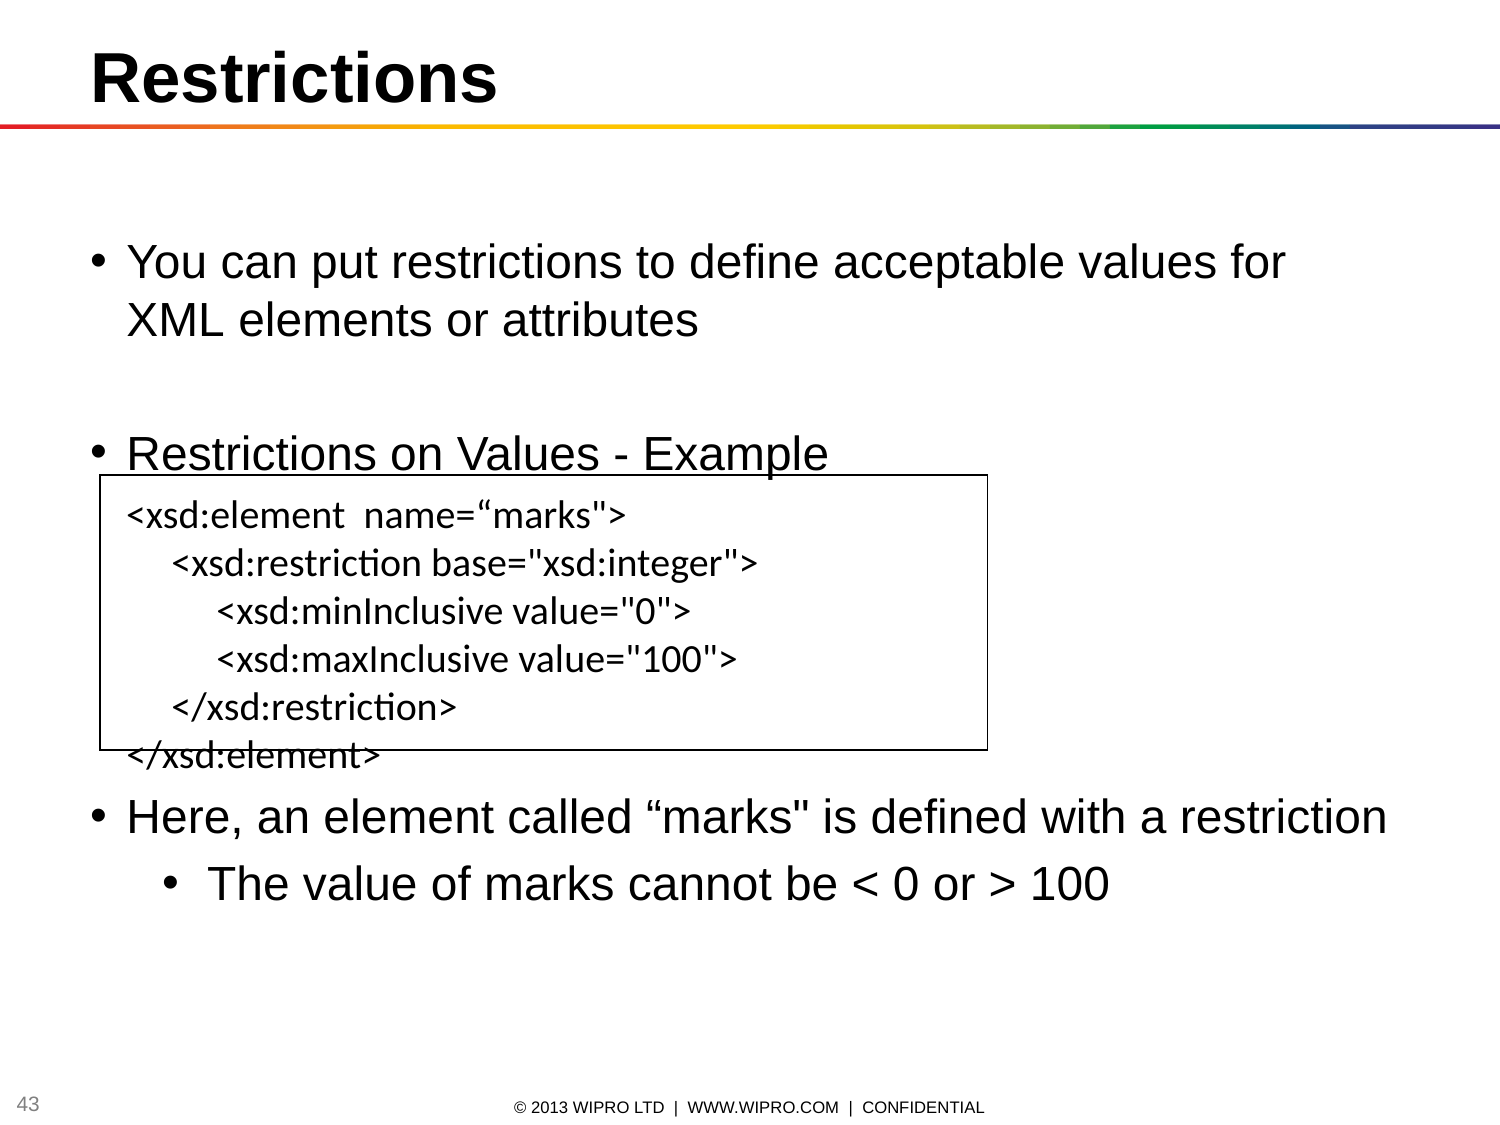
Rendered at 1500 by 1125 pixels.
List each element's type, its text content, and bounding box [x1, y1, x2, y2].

list You can put restrictions to define acceptable values for XML elements or attributes Restrictions on Values - Example <xsd:element name=“marks"> <xsd:restriction base="xsd:integer"> <xsd:minInclusive value="0"> <xsd:maxInclusive value="100"> </xsd:restriction> </xsd:element> Here, an element called “marks" is defined with a restriction The value of marks cannot be < 0 or > 100 [74, 222, 1428, 958]
list Restrictions [75, 23, 1426, 125]
text_box [99, 474, 988, 750]
